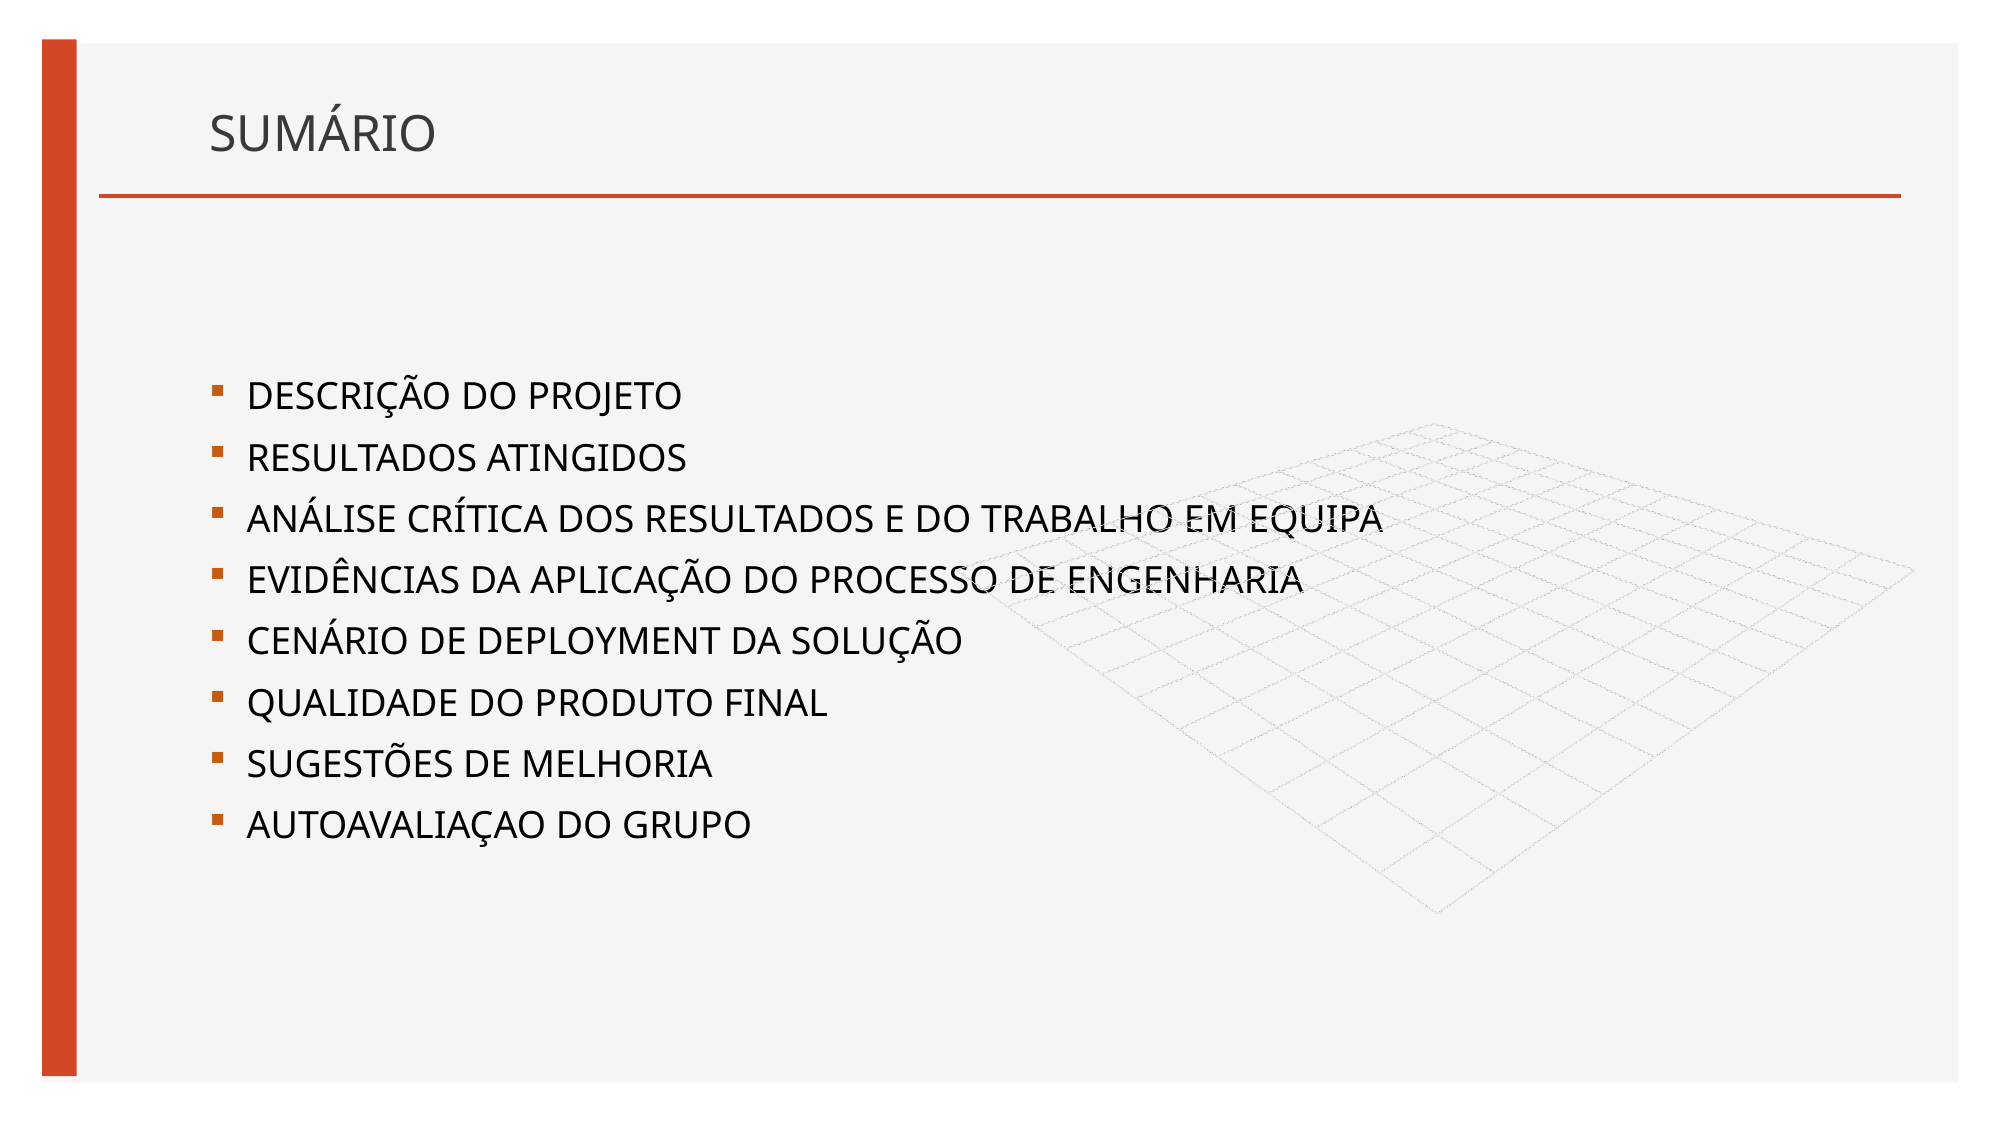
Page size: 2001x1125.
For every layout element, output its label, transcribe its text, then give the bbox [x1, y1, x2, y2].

picture [955, 421, 1924, 919]
title SUMÁRIO [194, 73, 1901, 197]
text_box [41, 38, 78, 1077]
text_box DESCRIÇÃO DO PROJETO RESULTADOS ATINGIDOS ANÁLISE CRÍTICA DOS RESULTADOS E DO TRABALHO EM EQUIPA EVIDÊNCIAS DA APLICAÇÃO DO PROCESSO DE ENGENHARIA CENÁRIO DE DEPLOYMENT DA SOLUÇÃO QUALIDADE DO PRODUTO FINAL SUGESTÕES DE MELHORIA AUTOAVALIAÇAO DO GRUPO [194, 309, 1806, 855]
